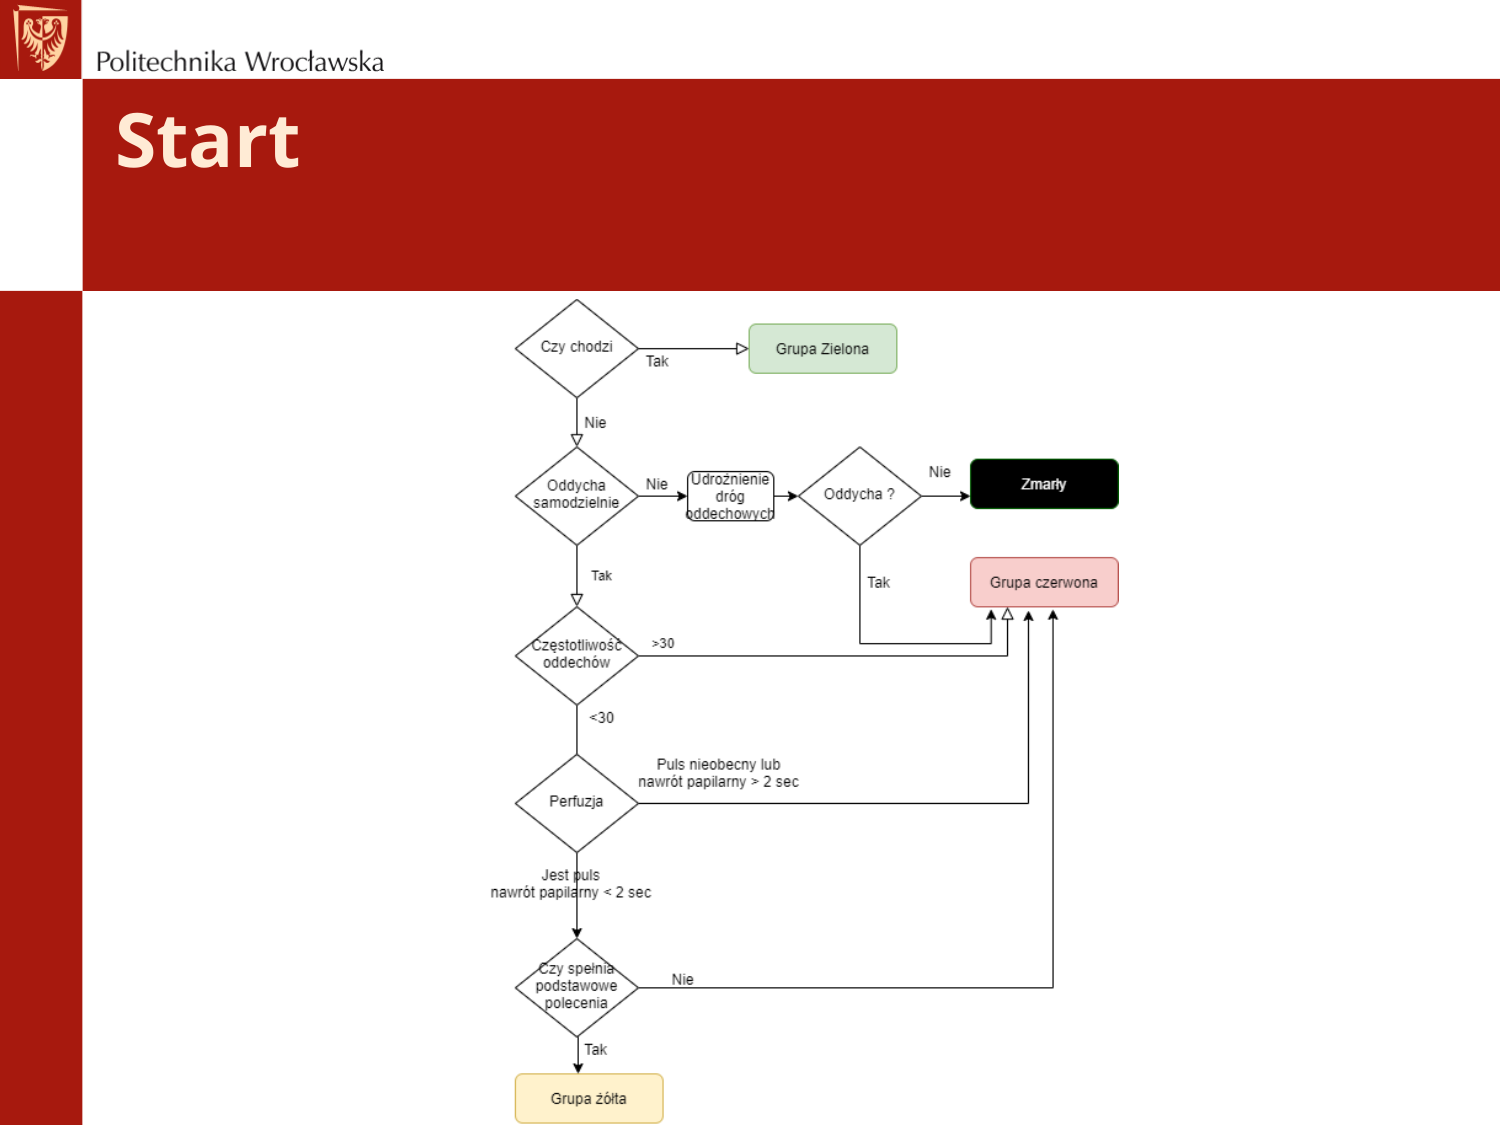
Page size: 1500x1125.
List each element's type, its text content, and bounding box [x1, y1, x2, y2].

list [478, 299, 1119, 1125]
title Start [100, 52, 1483, 223]
picture [0, 0, 384, 79]
